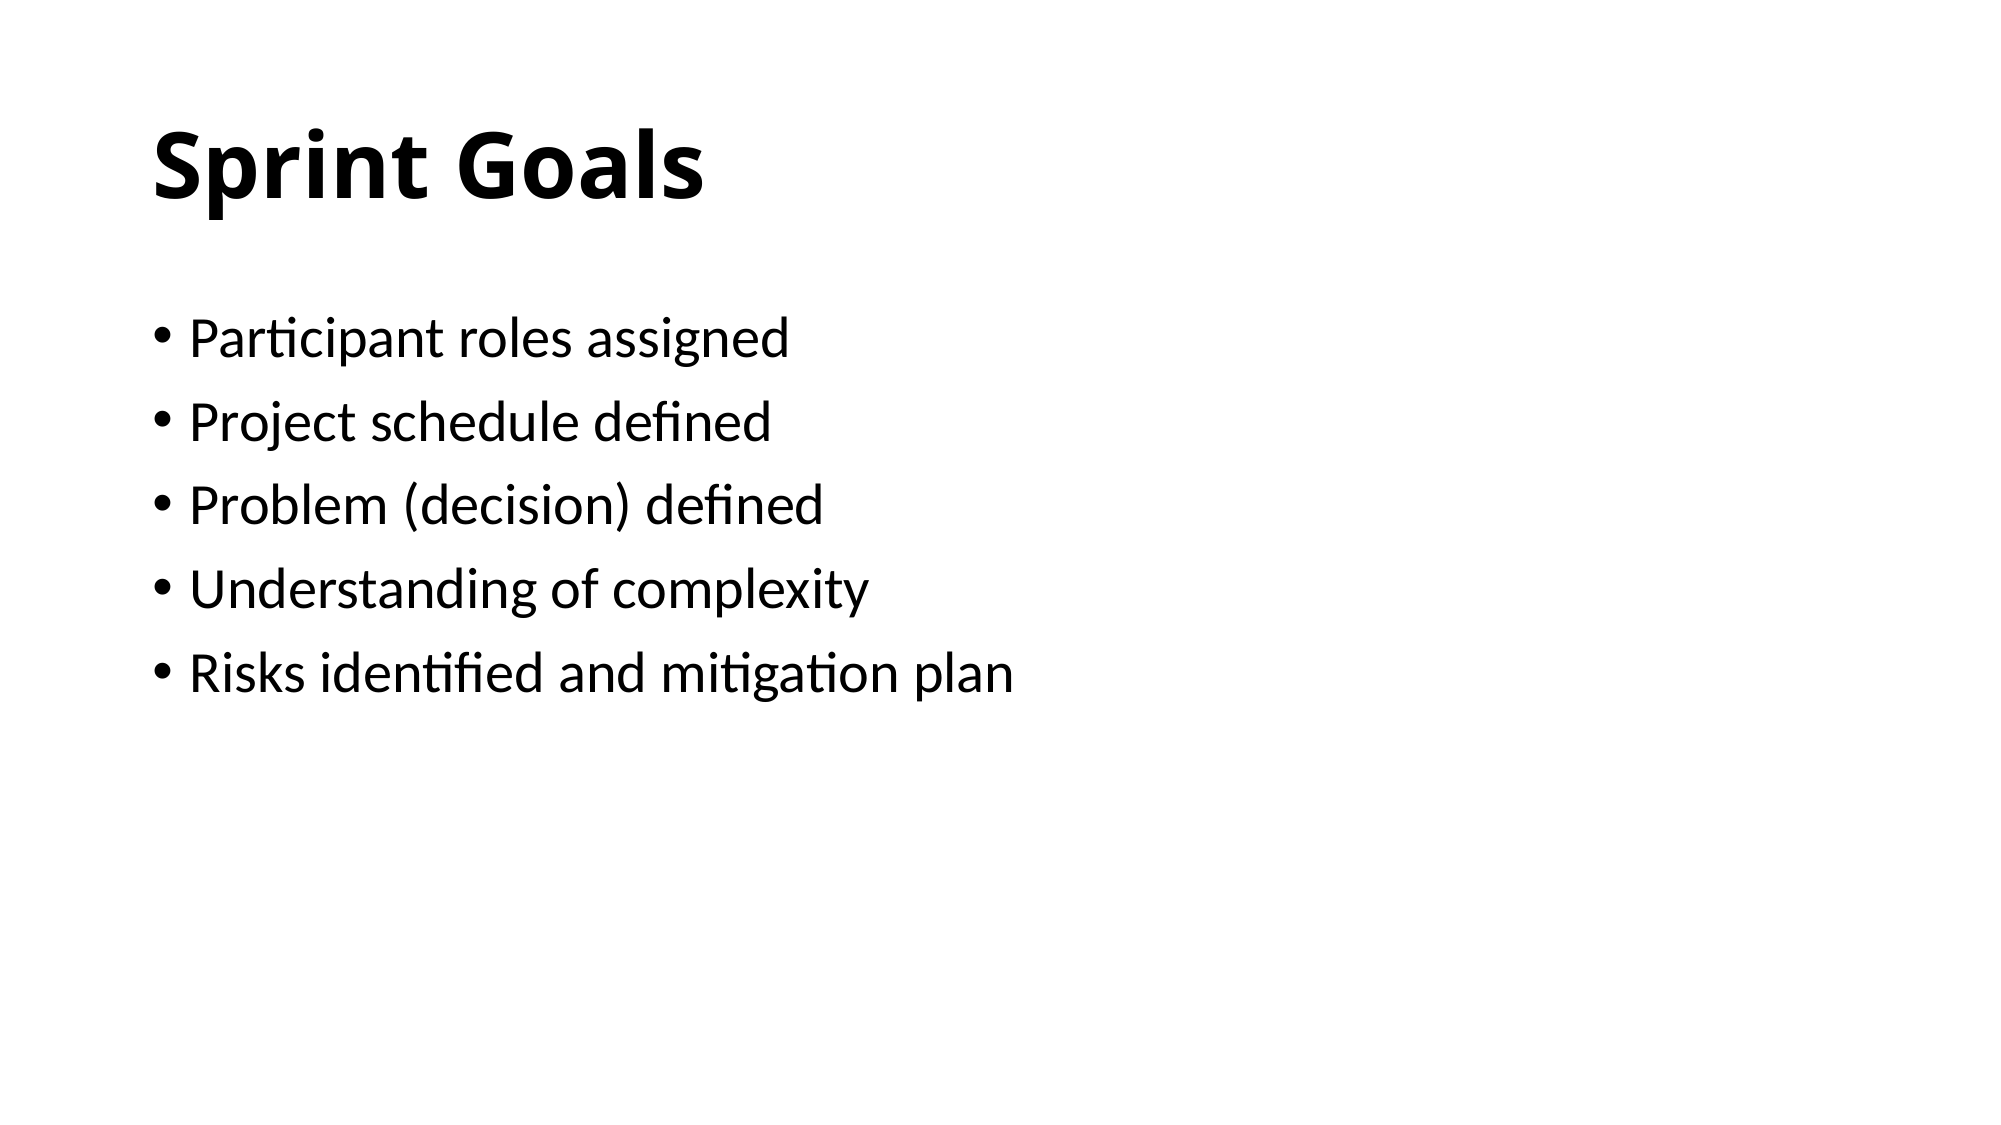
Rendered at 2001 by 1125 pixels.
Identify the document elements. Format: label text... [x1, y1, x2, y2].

list Participant roles assigned Project schedule defined Problem (decision) defined Understanding of complexity Risks identified and mitigation plan [137, 299, 1863, 1014]
title Sprint Goals [137, 59, 1863, 278]
